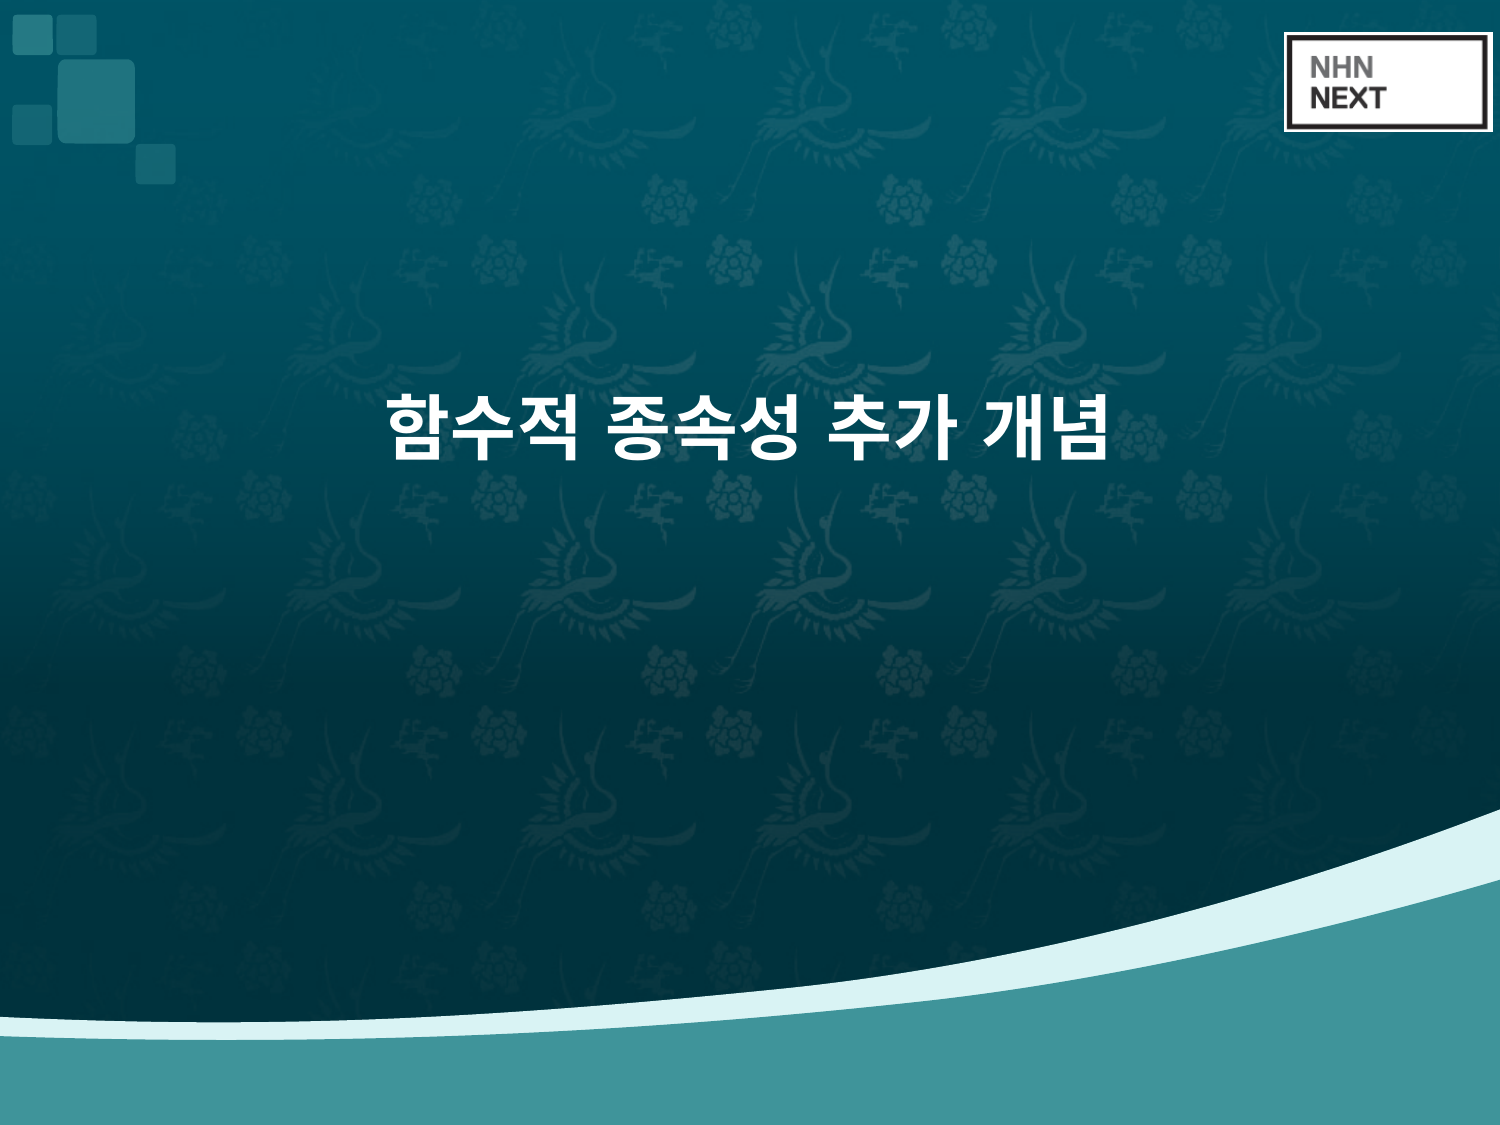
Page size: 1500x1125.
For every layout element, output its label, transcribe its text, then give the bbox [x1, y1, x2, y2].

picture [1284, 32, 1493, 132]
title 함수적 종속성 추가 개념 [75, 375, 1425, 563]
